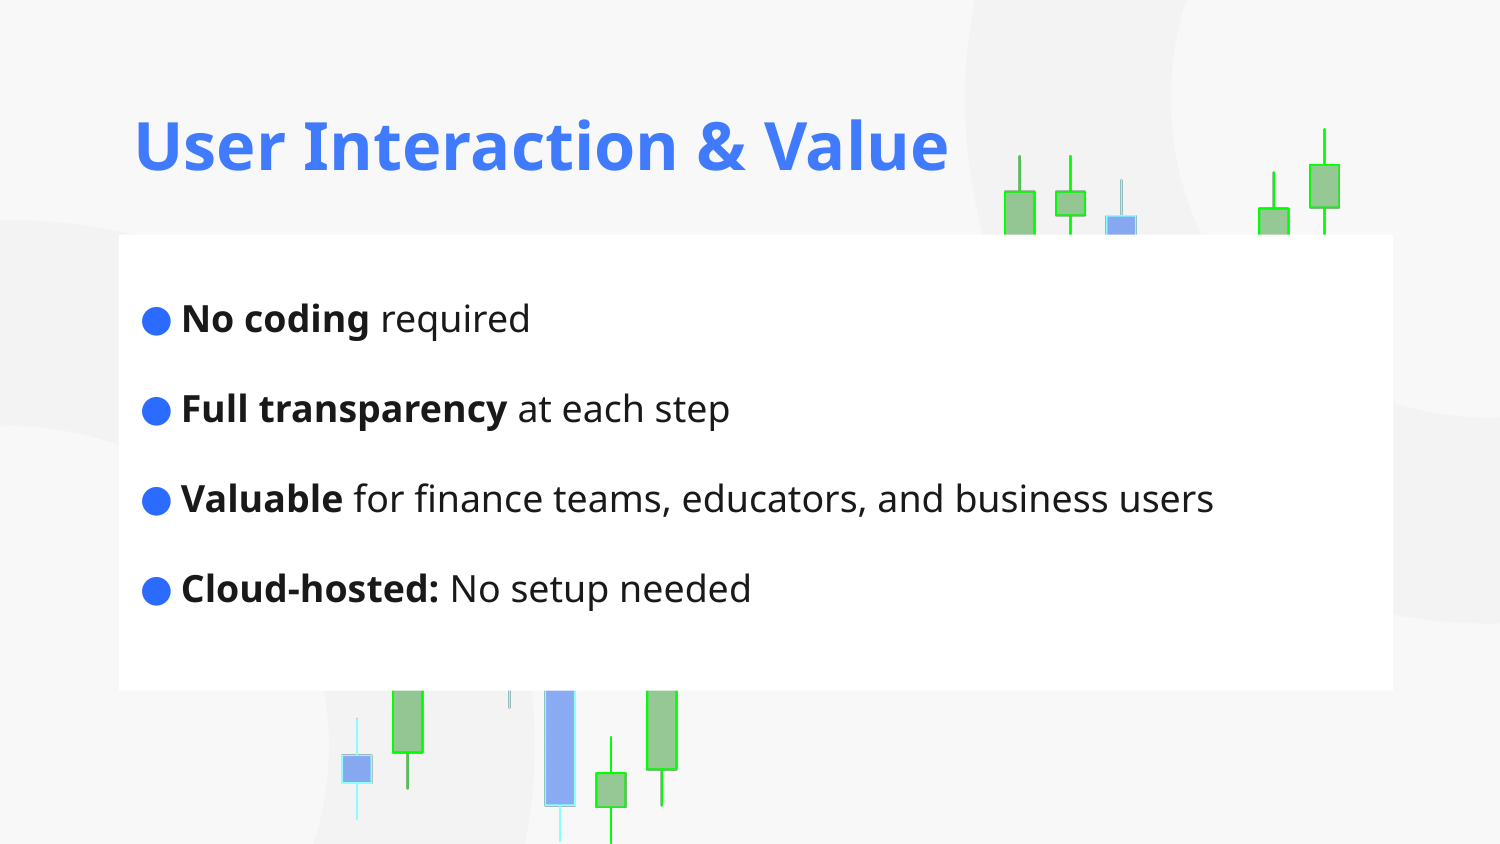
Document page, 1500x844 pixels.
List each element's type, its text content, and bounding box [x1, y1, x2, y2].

title User Interaction & Value [118, 88, 1382, 199]
picture [953, 128, 1340, 446]
picture [341, 526, 728, 844]
text_box No coding required Full transparency at each step Valuable for finance teams, educators, and business users Cloud-hosted: No setup needed [118, 234, 1394, 691]
